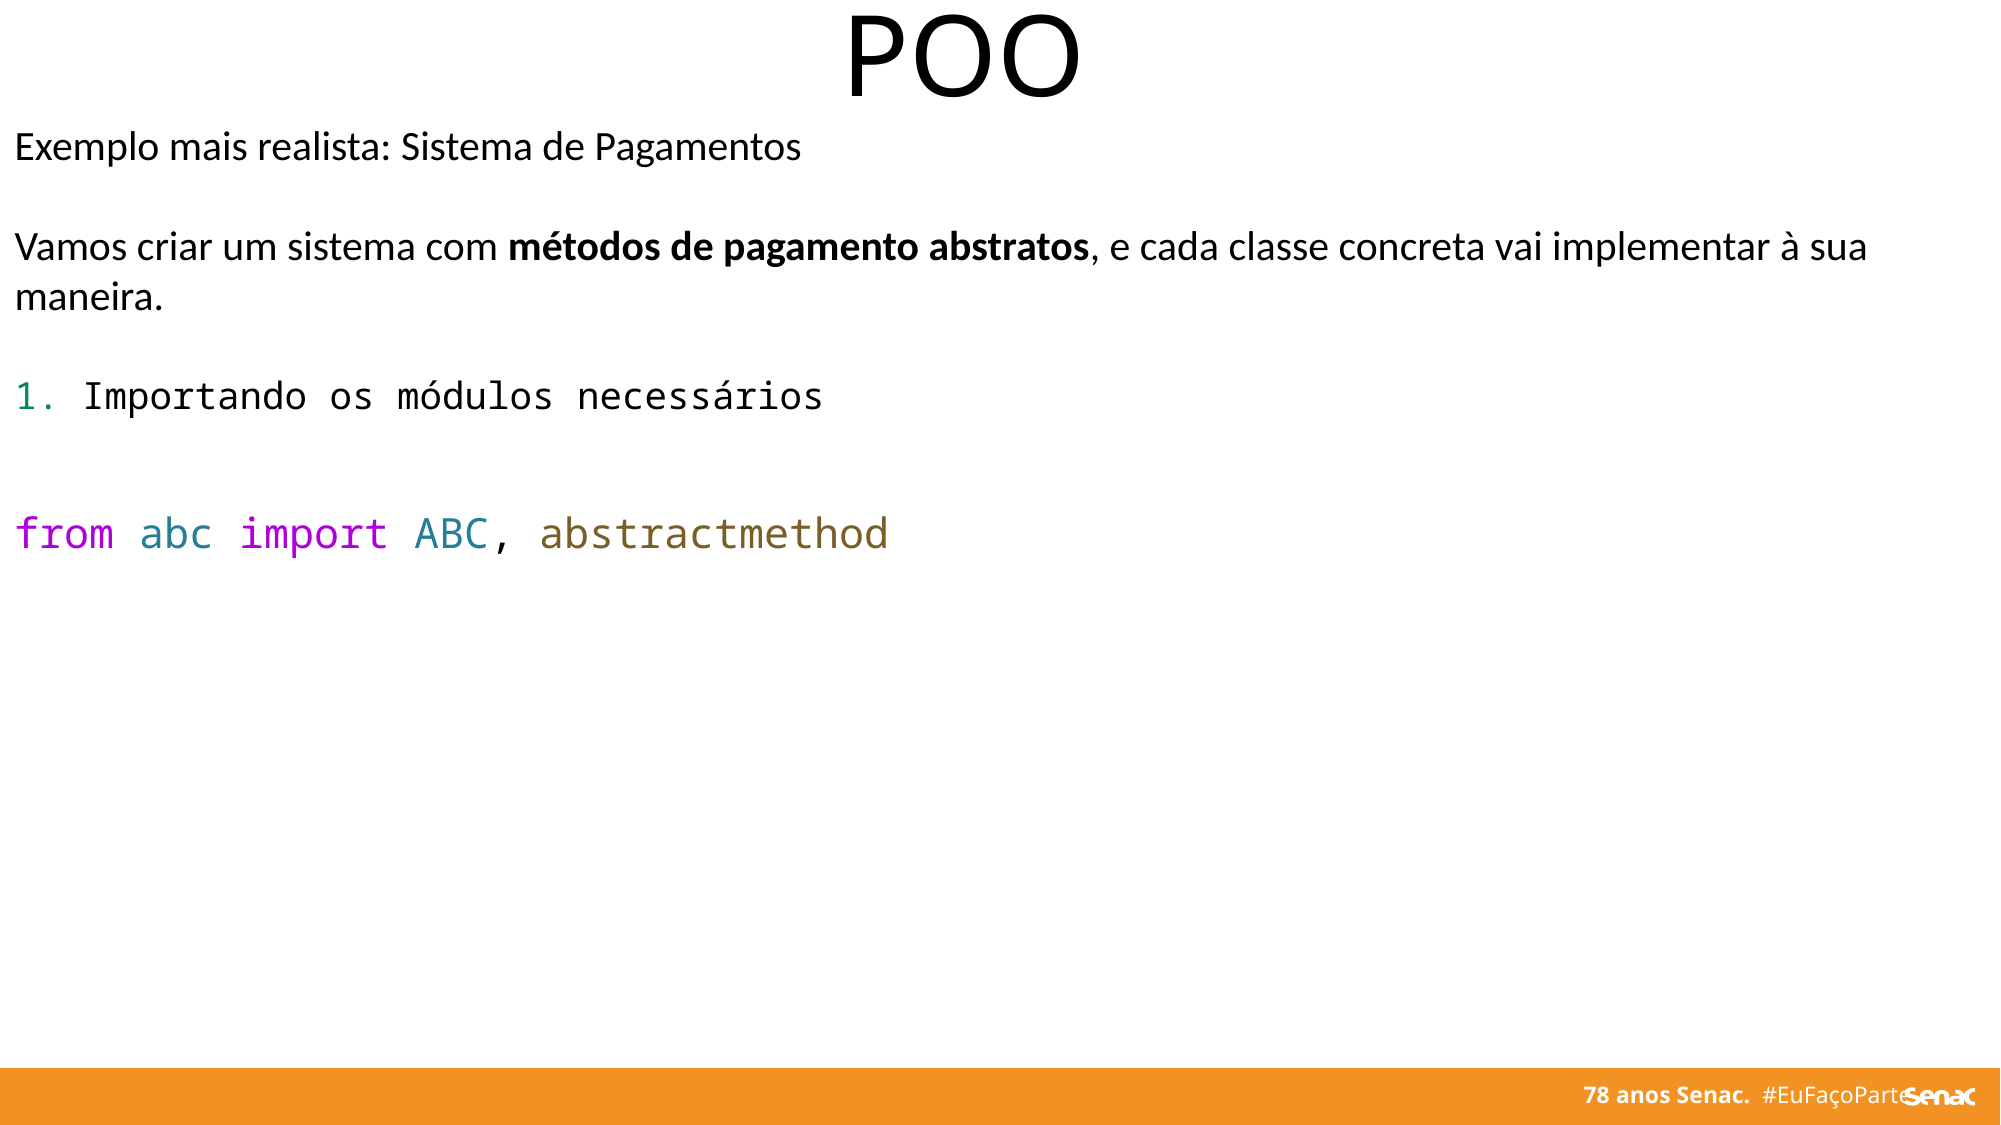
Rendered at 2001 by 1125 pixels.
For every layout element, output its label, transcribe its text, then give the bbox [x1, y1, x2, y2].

picture [1899, 1069, 1976, 1123]
text_box POO Exemplo mais realista: Sistema de Pagamentos Vamos criar um sistema com métodos de pagamento abstratos, e cada classe concreta vai implementar à sua maneira. 1. Importando os módulos necessários from abc import ABC, abstractmethod [0, 0, 1899, 1125]
